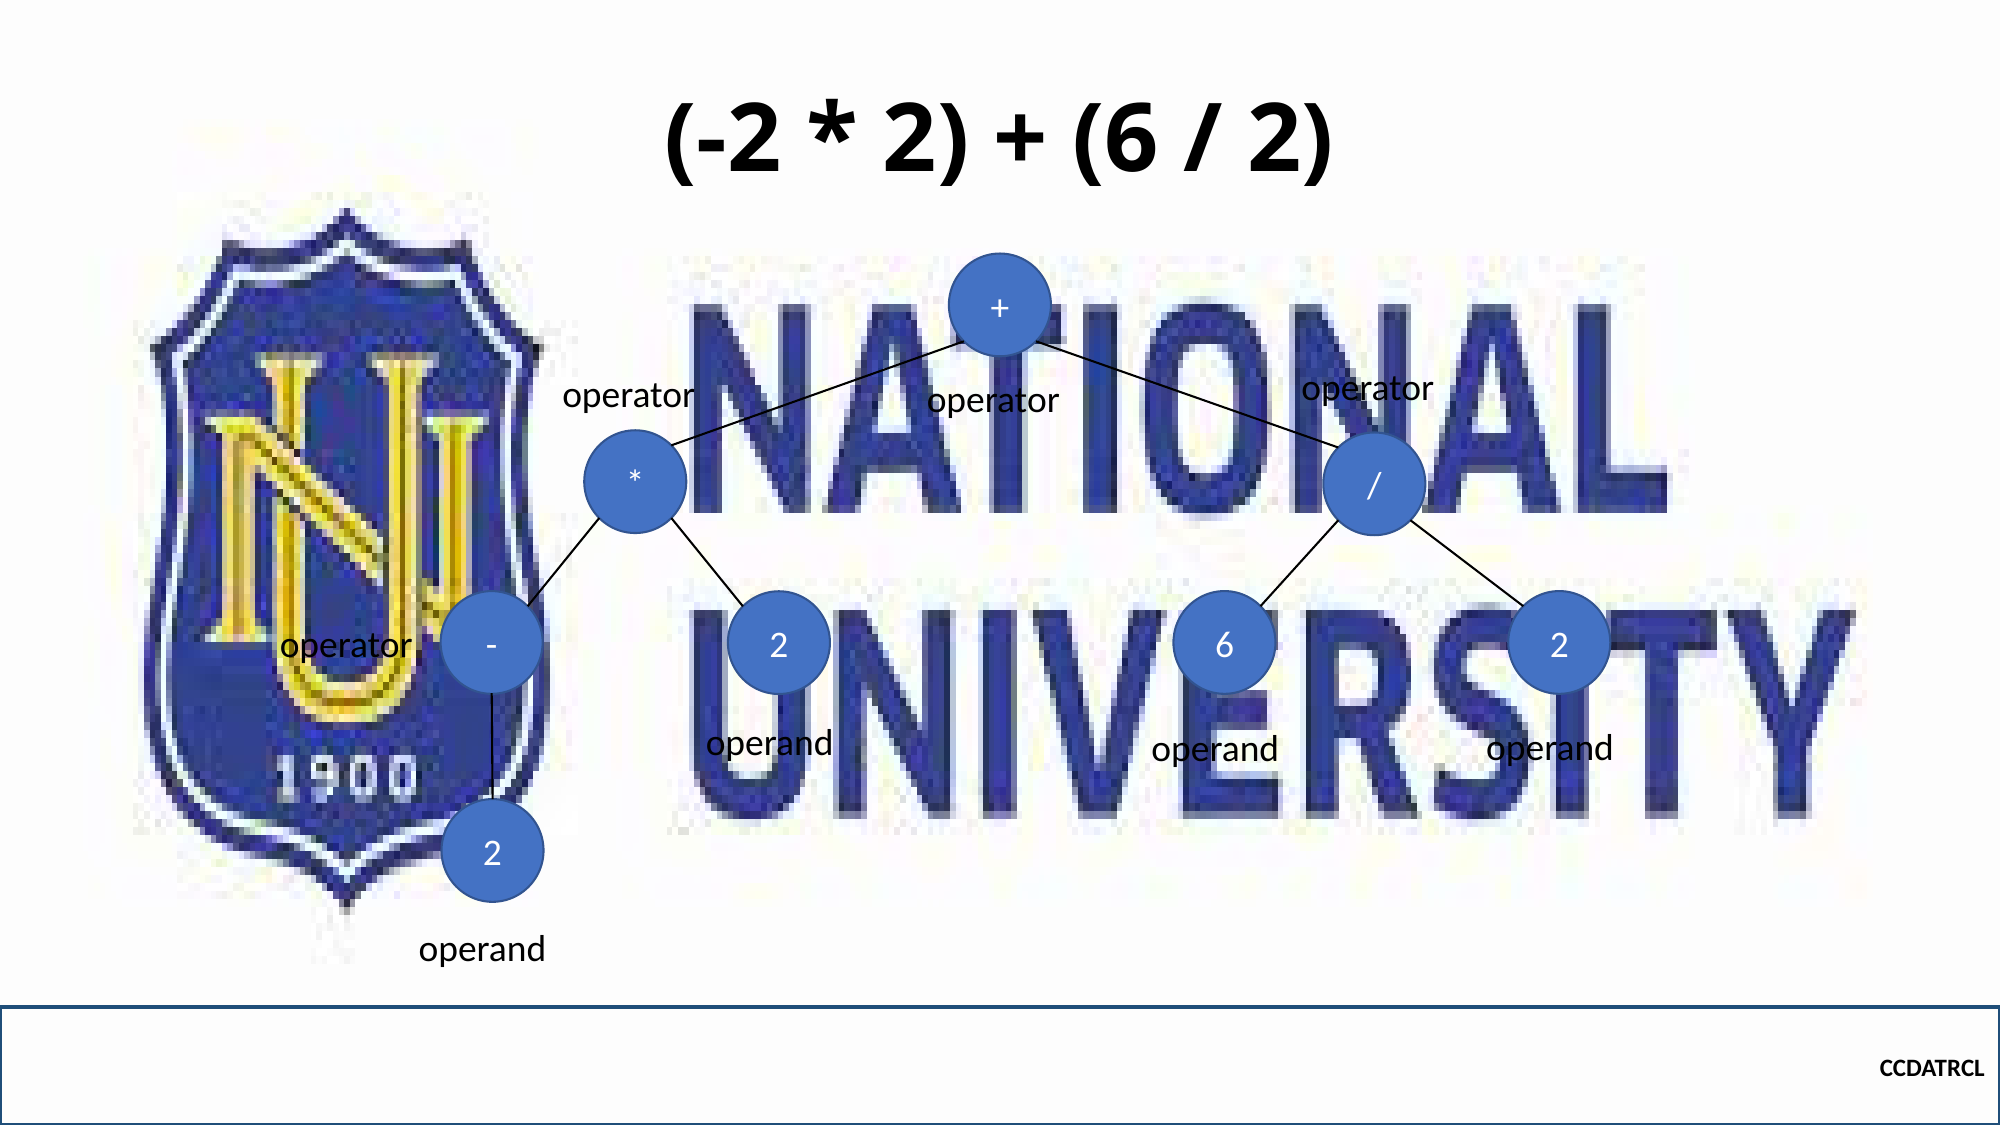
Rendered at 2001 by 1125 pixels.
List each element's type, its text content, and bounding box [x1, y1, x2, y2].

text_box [1410, 520, 1524, 607]
footer CCDATRCL [0, 1007, 2000, 1125]
text_box operand [691, 710, 867, 771]
text_box * [583, 429, 688, 535]
text_box 2 [440, 798, 545, 903]
picture [0, 0, 2000, 1007]
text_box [527, 517, 600, 607]
text_box operator [264, 612, 441, 673]
text_box operator [1339, 355, 1463, 416]
text_box / [1322, 431, 1427, 537]
text_box 2 [1507, 590, 1612, 695]
text_box operand [1136, 716, 1313, 777]
text_box 6 [1172, 590, 1277, 695]
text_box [1260, 520, 1339, 607]
text_box operator [547, 363, 671, 423]
text_box 2 [726, 590, 831, 696]
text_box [671, 517, 743, 607]
text_box + [947, 252, 1052, 358]
title (-2 * 2) + (6 / 2) [249, 81, 1750, 200]
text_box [671, 341, 964, 446]
text_box - [441, 590, 544, 695]
text_box operand [1471, 715, 1648, 776]
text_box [1036, 341, 1339, 448]
text_box operand [403, 916, 580, 976]
text_box operator [964, 367, 1036, 428]
